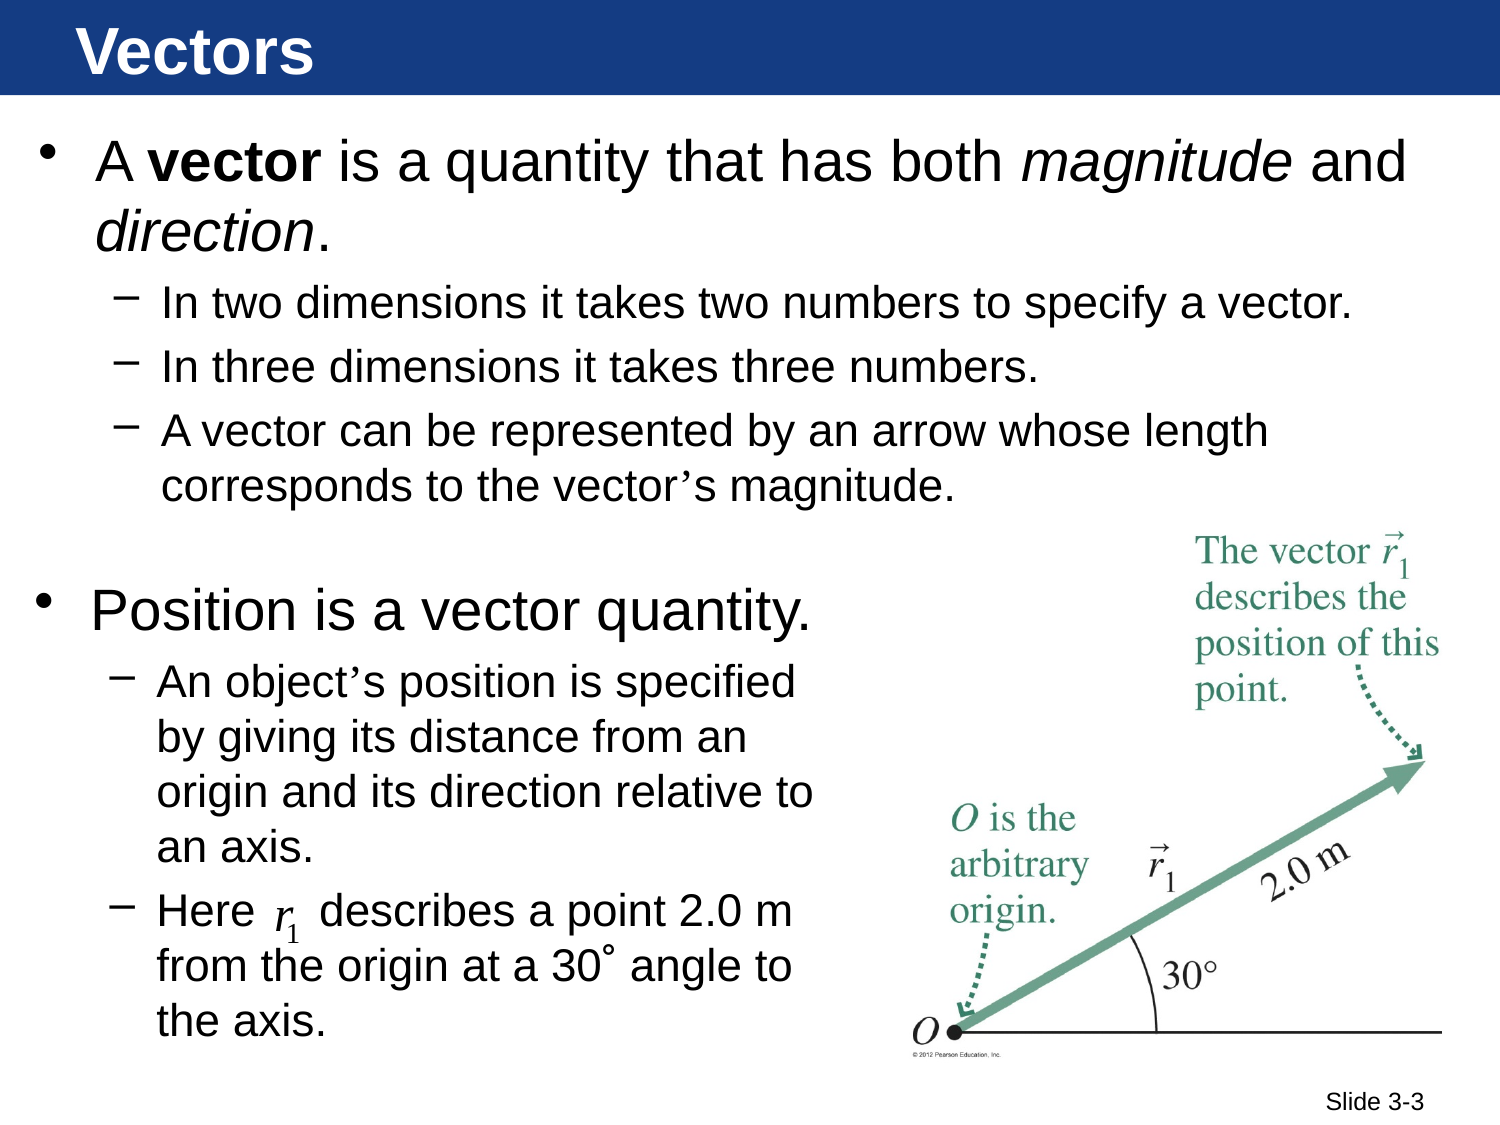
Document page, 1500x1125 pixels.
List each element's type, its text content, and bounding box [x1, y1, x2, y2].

title Vectors [0, 0, 1500, 96]
text_box Position is a vector quantity. An object’s position is specified by giving its distance from an origin and its direction relative to an axis. Here describes a point 2.0 m from the origin at a 30˚ angle to the axis. [19, 565, 859, 1053]
picture [905, 523, 1449, 1064]
list A vector is a quantity that has both magnitude and direction. In two dimensions it takes two numbers to specify a vector. In three dimensions it takes three numbers. A vector can be represented by an arrow whose length corresponds to the vector’s magnitude. [23, 115, 1460, 528]
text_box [270, 886, 303, 950]
